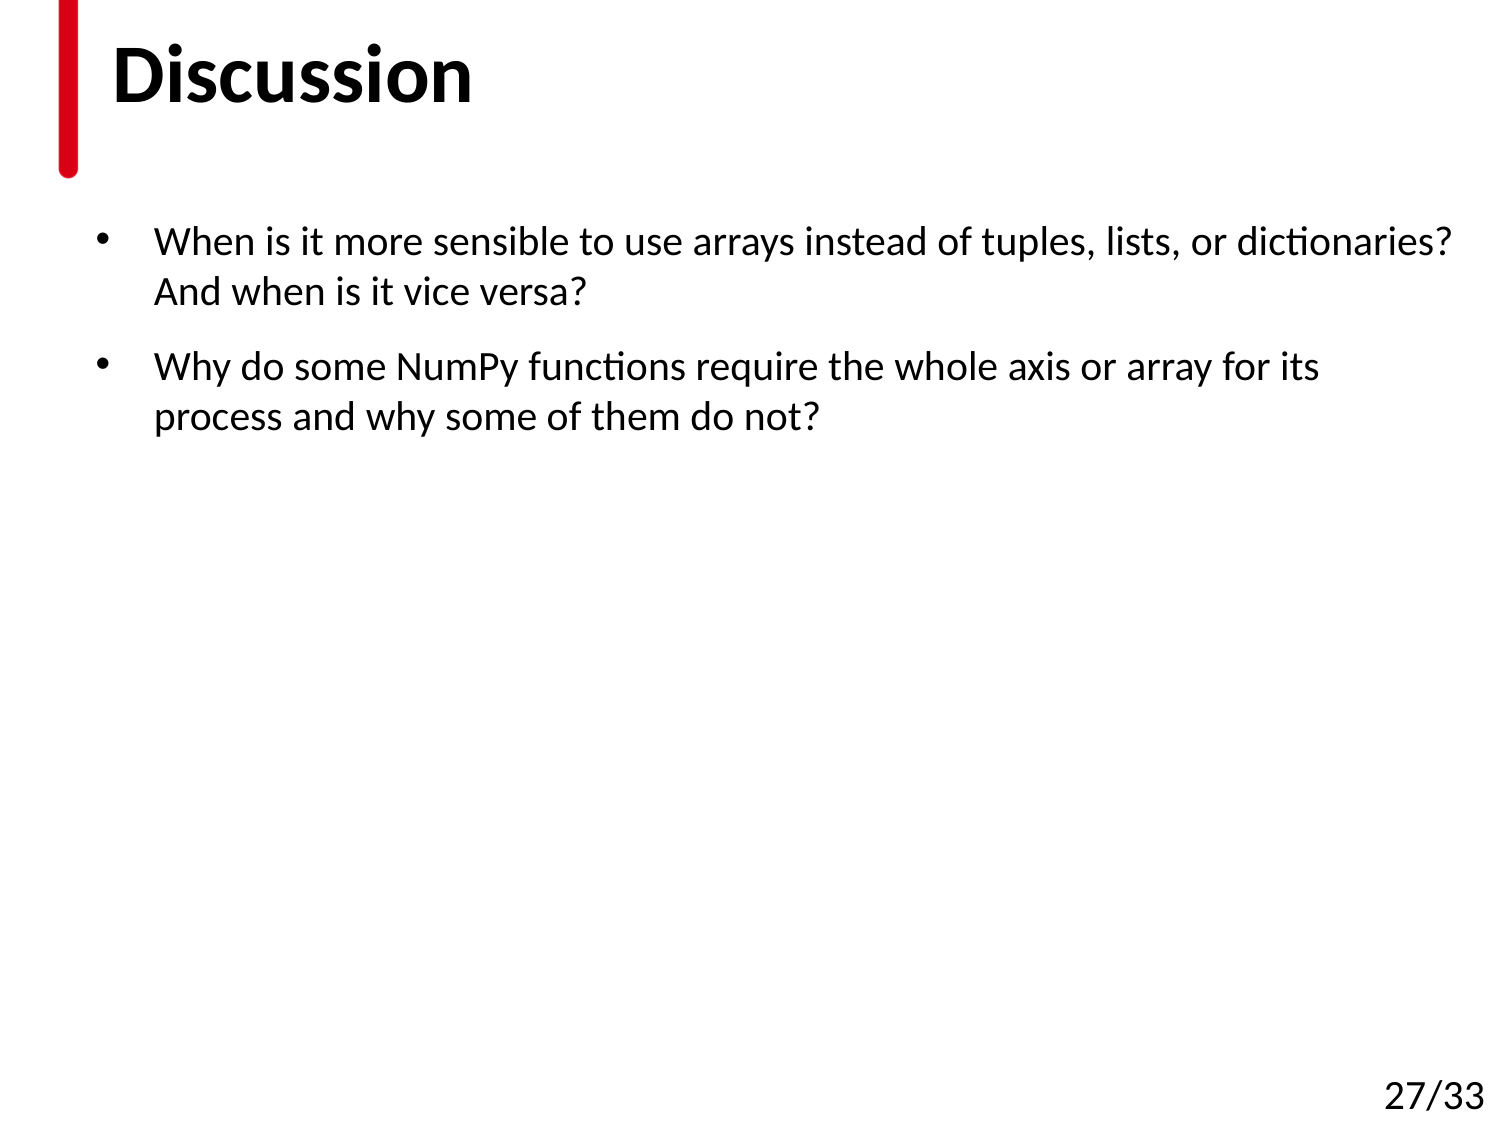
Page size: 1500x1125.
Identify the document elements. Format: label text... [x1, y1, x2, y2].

list When is it more sensible to use arrays instead of tuples, lists, or dictionaries? And when is it vice versa? Why do some NumPy functions require the whole axis or array for its process and why some of them do not? [80, 206, 1470, 701]
title Discussion [97, 0, 1500, 138]
picture [57, 0, 81, 200]
